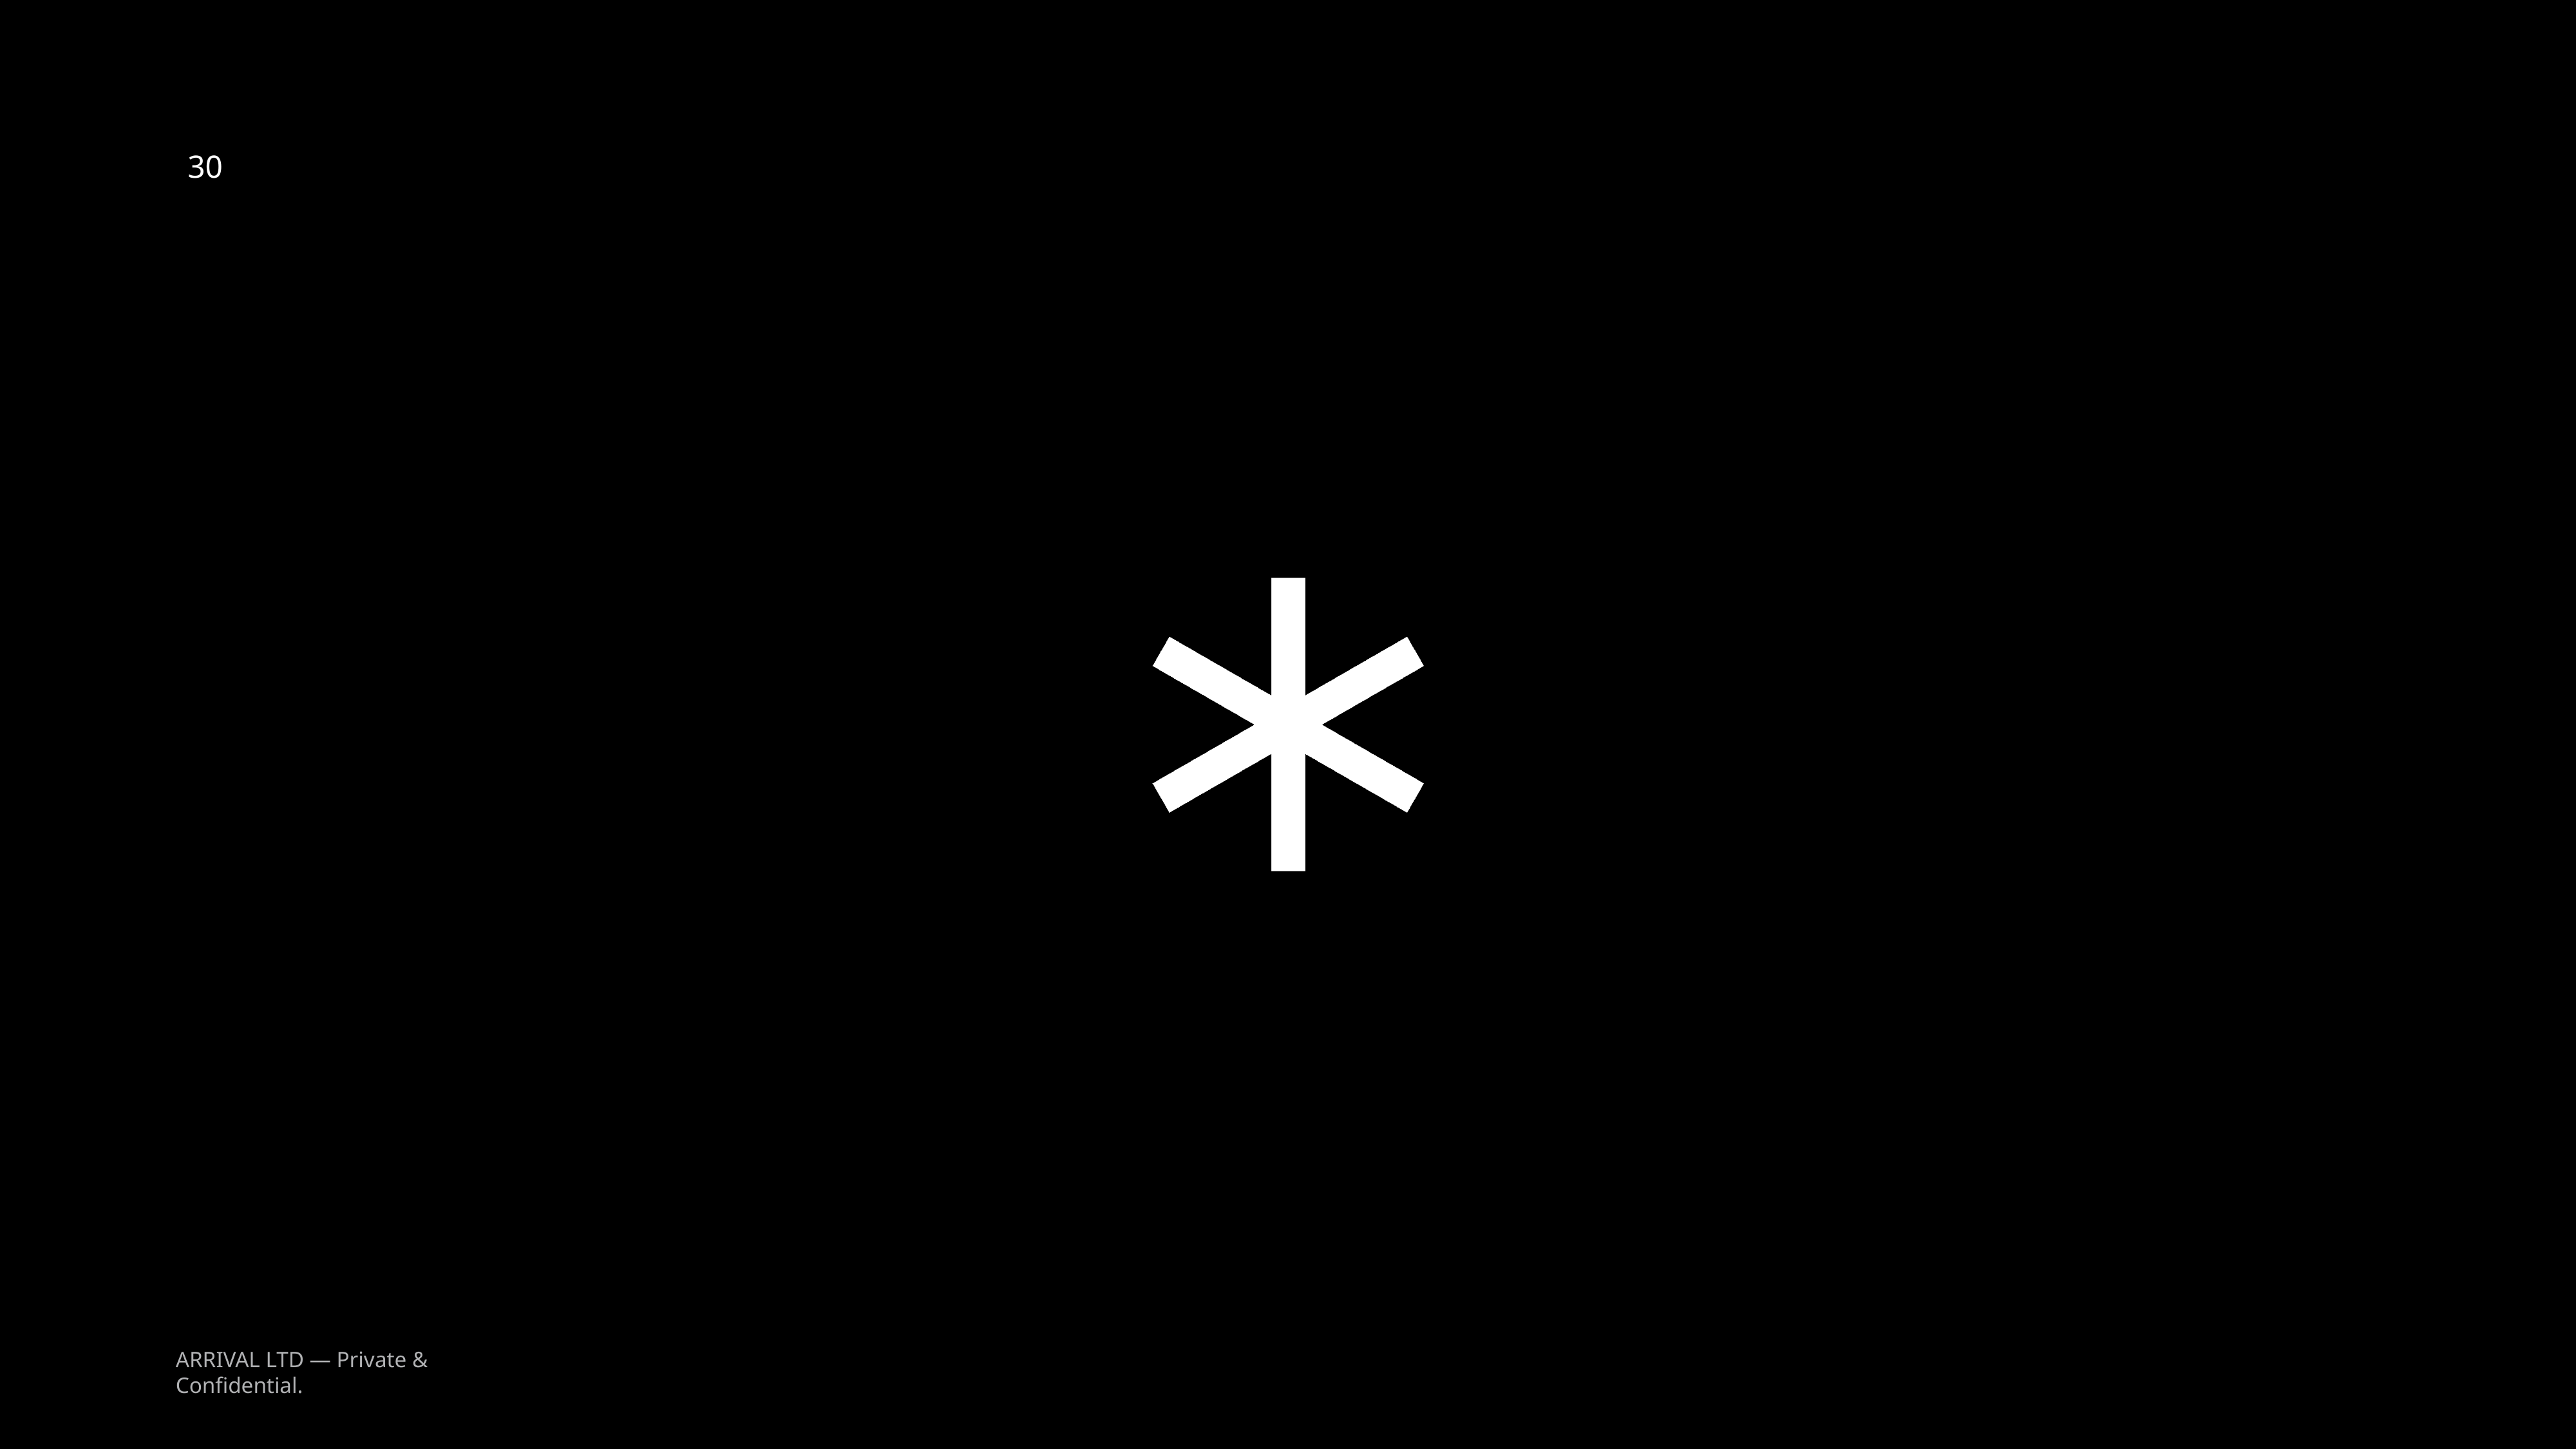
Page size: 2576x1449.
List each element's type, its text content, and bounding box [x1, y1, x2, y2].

picture [1152, 578, 1424, 871]
list ARRIVAL LTD — Private & Confidential. [166, 1354, 556, 1390]
slide_number 30 [171, 142, 239, 186]
